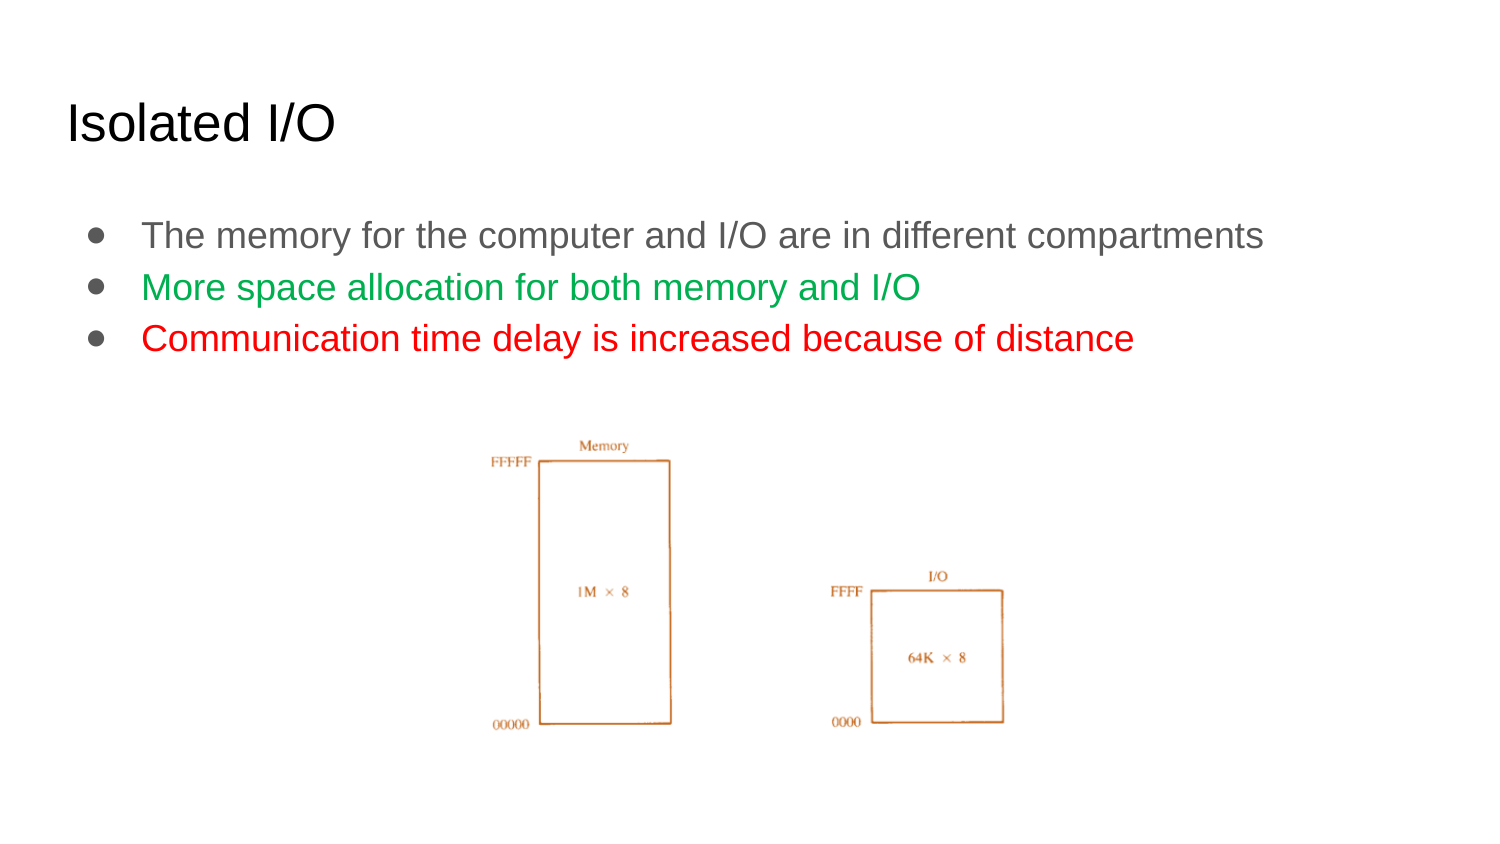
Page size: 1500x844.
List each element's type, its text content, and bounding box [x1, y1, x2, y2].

title Isolated I/O [51, 72, 1449, 167]
list The memory for the computer and I/O are in different compartments More space allocation for both memory and I/O Communication time delay is increased because of distance [51, 189, 1449, 750]
picture [462, 404, 1038, 750]
